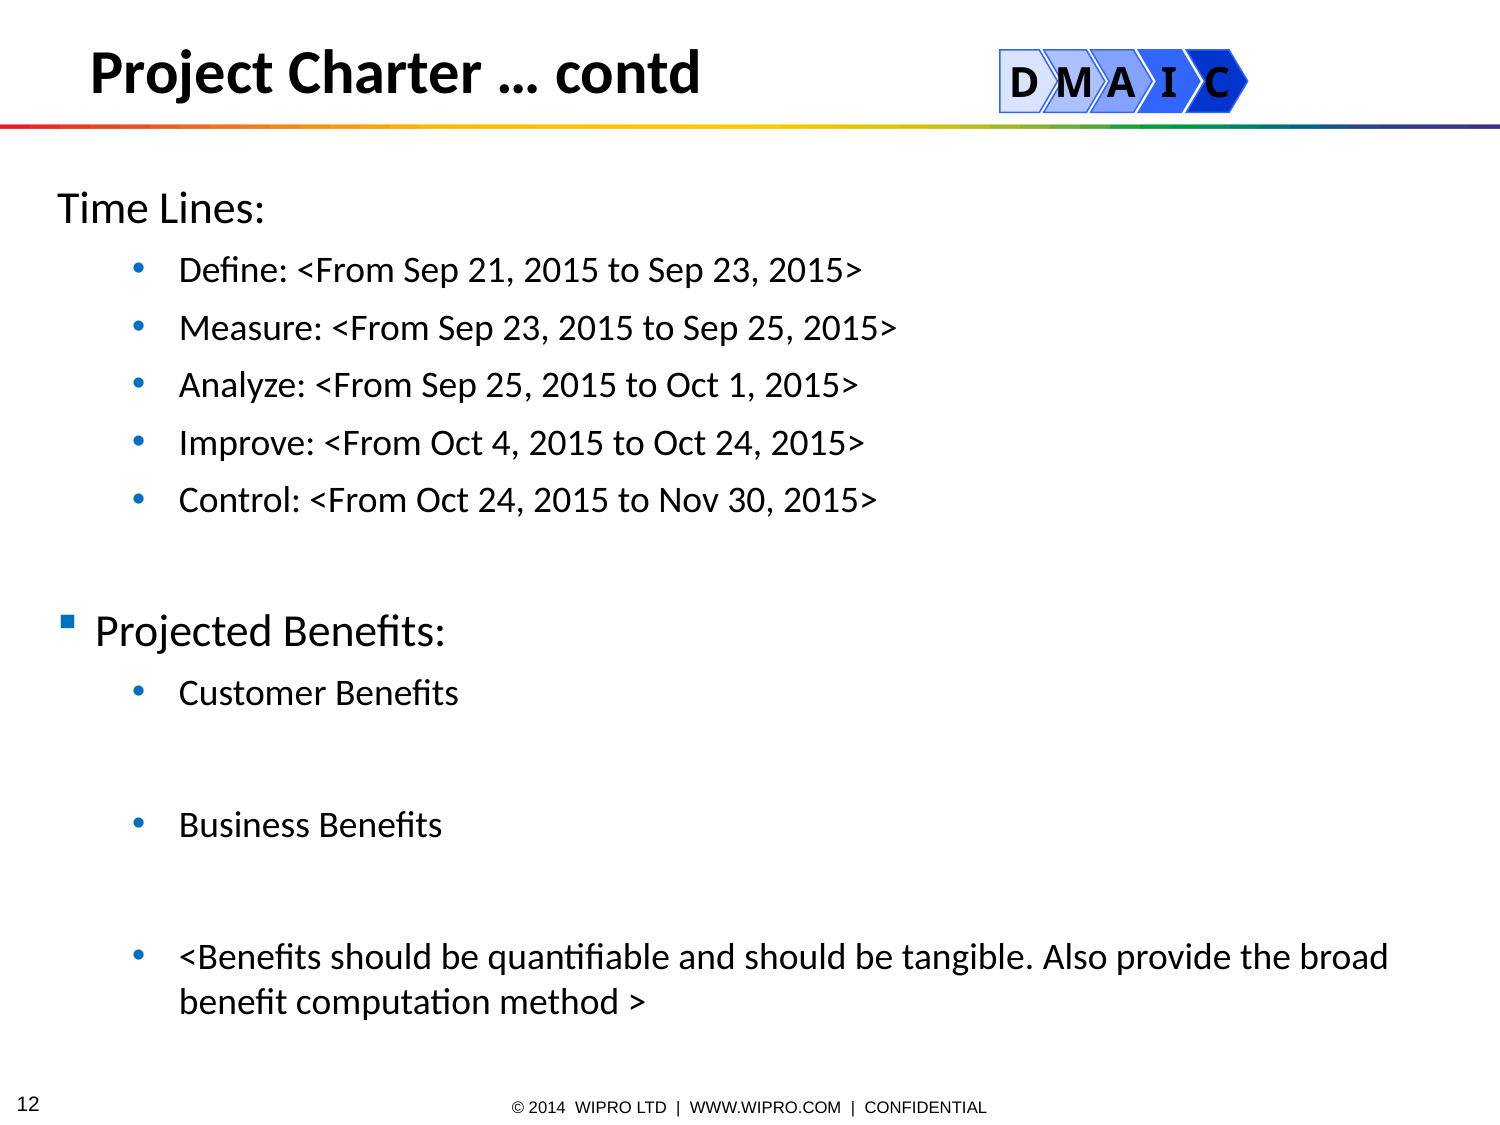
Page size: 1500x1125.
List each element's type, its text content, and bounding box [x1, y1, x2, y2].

list Time Lines: Define: <From Sep 21, 2015 to Sep 23, 2015> Measure: <From Sep 23, 2015 to Sep 25, 2015> Analyze: <From Sep 25, 2015 to Oct 1, 2015> Improve: <From Oct 4, 2015 to Oct 24, 2015> Control: <From Oct 24, 2015 to Nov 30, 2015> Projected Benefits: Customer Benefits Business Benefits <Benefits should be quantifiable and should be tangible. Also provide the broad benefit computation method > [49, 170, 1402, 1048]
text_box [999, 49, 1248, 113]
list Project Charter … contd [75, 23, 1426, 115]
